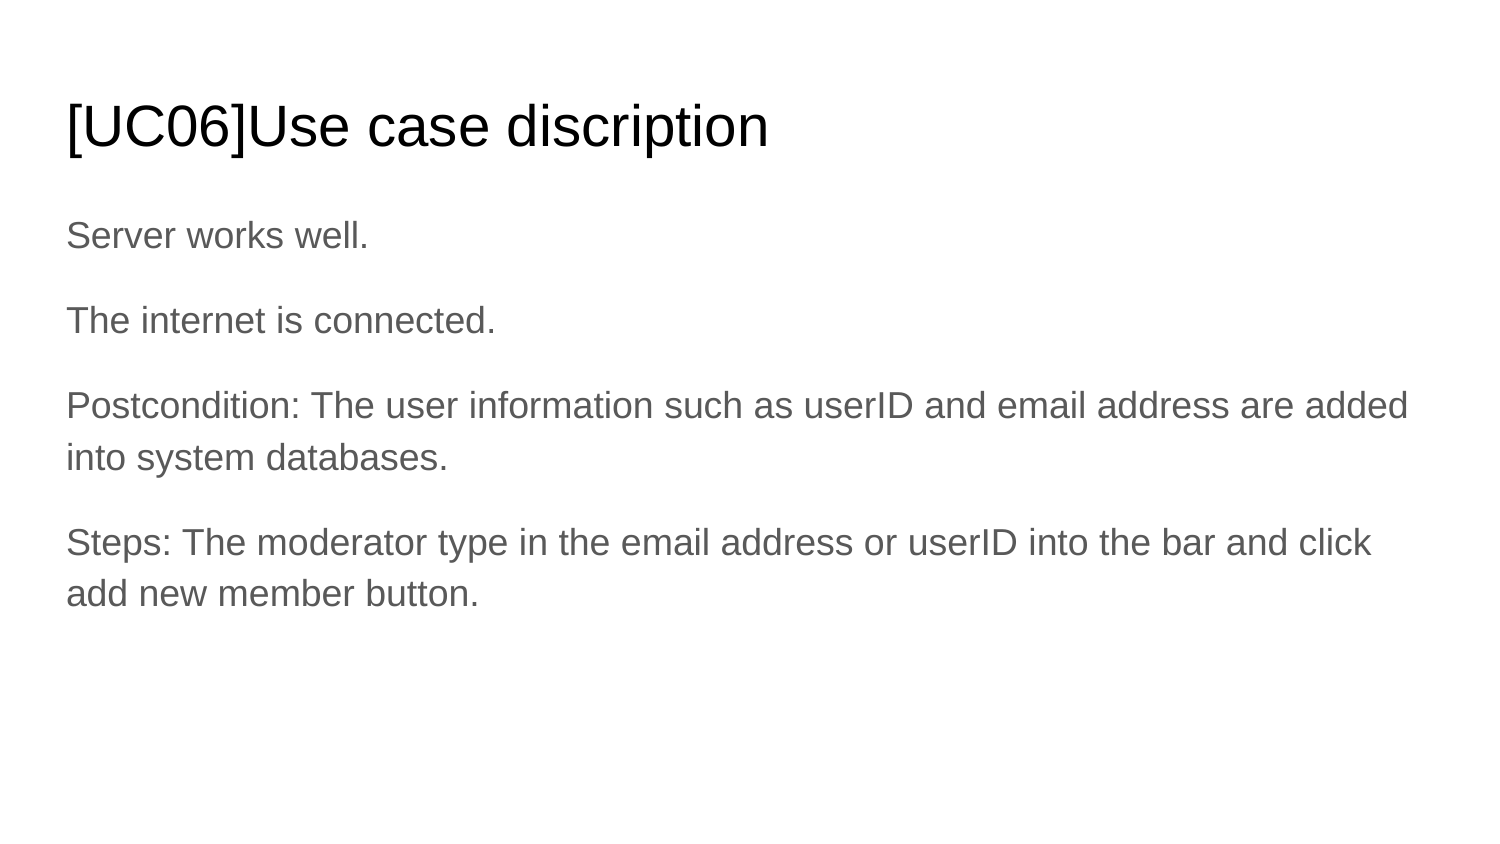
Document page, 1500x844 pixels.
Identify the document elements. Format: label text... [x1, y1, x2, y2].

list Server works well. The internet is connected. Postcondition: The user information such as userID and email address are added into system databases. Steps: The moderator type in the email address or userID into the bar and click add new member button. [51, 189, 1449, 750]
title [UC06]Use case discription [51, 72, 1449, 167]
